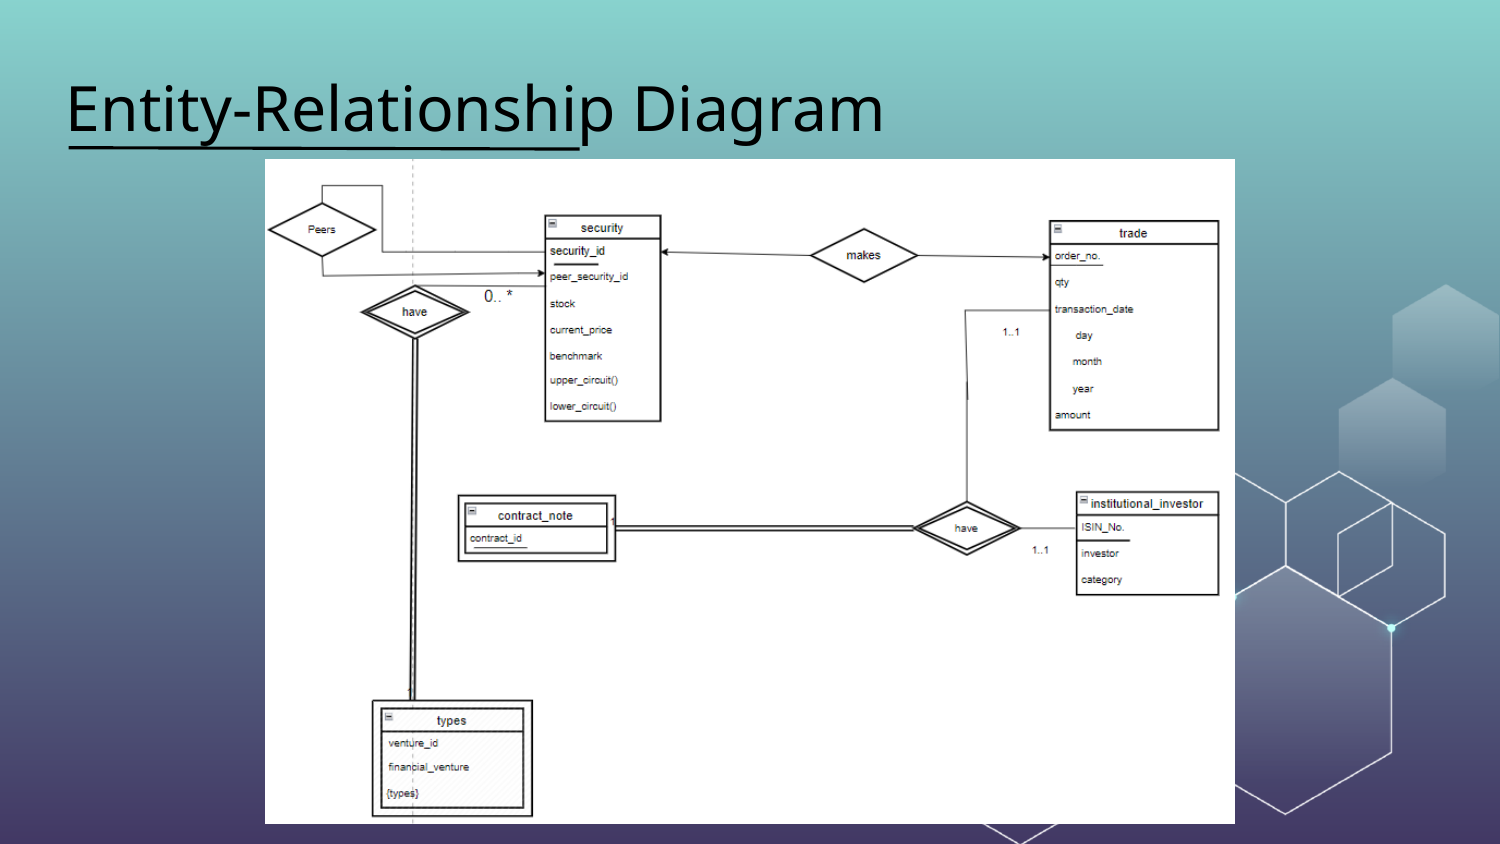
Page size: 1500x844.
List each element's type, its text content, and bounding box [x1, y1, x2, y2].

title Entity-Relationship Diagram [50, 49, 1297, 160]
picture [264, 158, 1498, 844]
